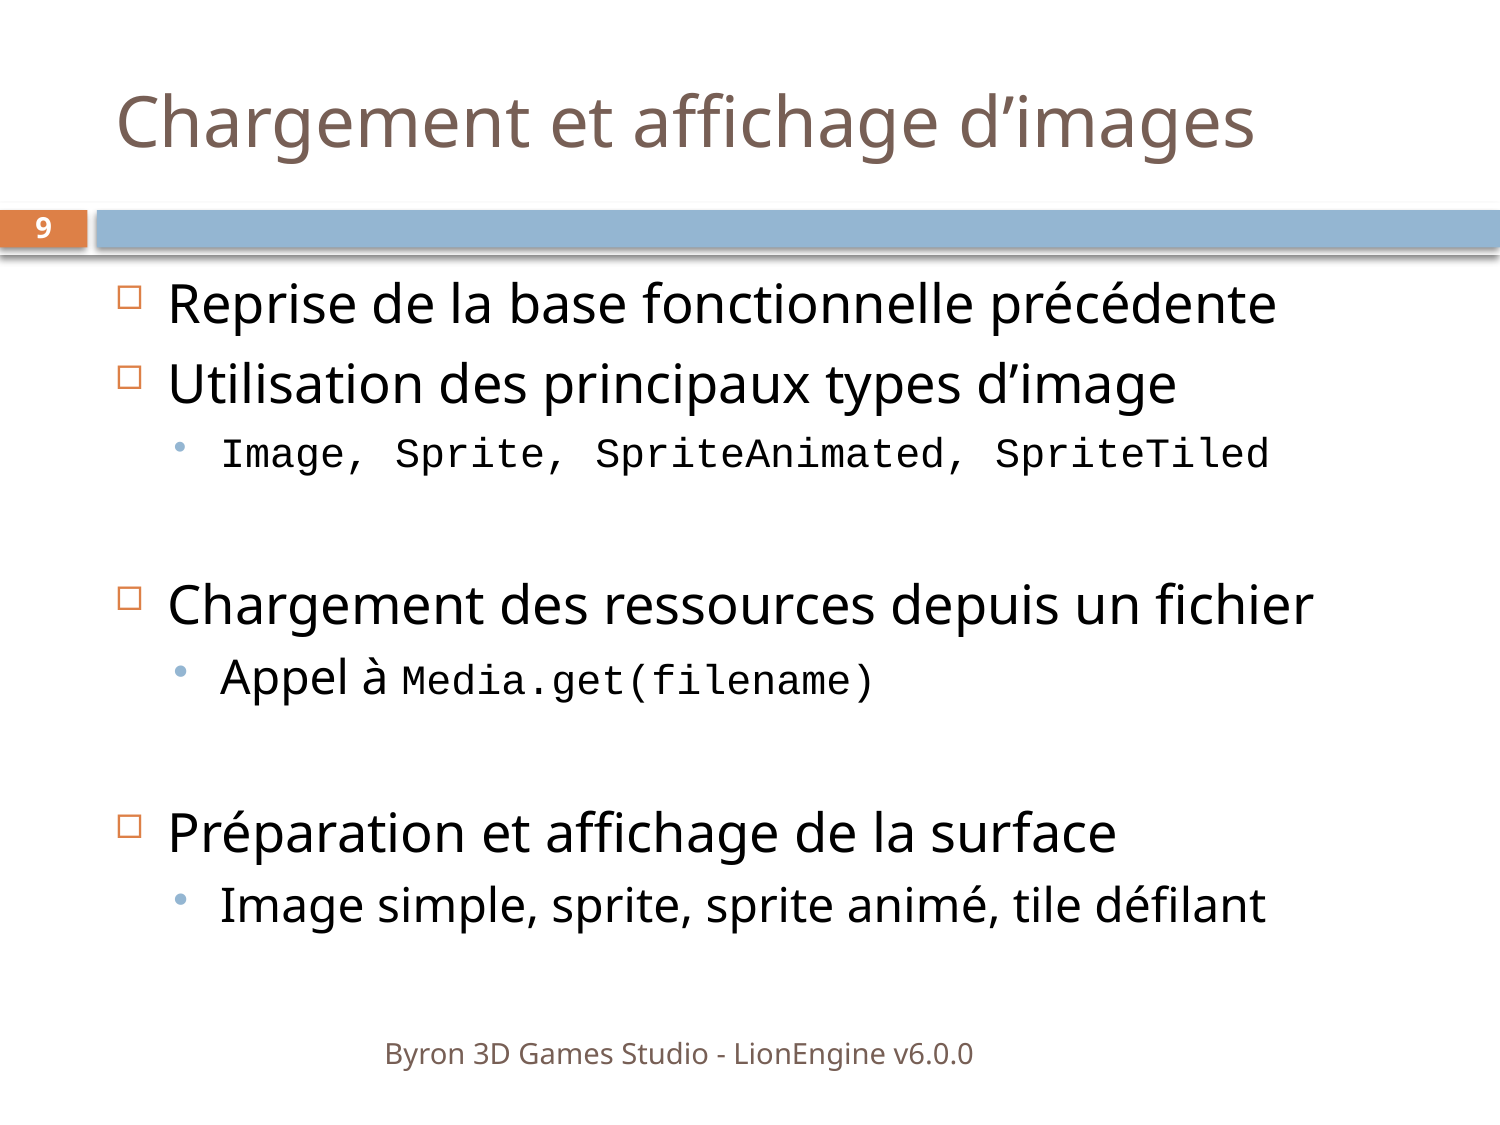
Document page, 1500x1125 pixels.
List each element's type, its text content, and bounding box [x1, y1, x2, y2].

list Reprise de la base fonctionnelle précédente Utilisation des principaux types d’image Image, Sprite, SpriteAnimated, SpriteTiled Chargement des ressources depuis un fichier Appel à Media.get(filename) Préparation et affichage de la surface Image simple, sprite, sprite animé, tile défilant [100, 262, 1438, 1000]
slide_number 9 [0, 208, 88, 249]
footer Byron 3D Games Studio - LionEngine v6.0.0 [99, 1024, 990, 1085]
title Chargement et affichage d’images [100, 37, 1438, 200]
